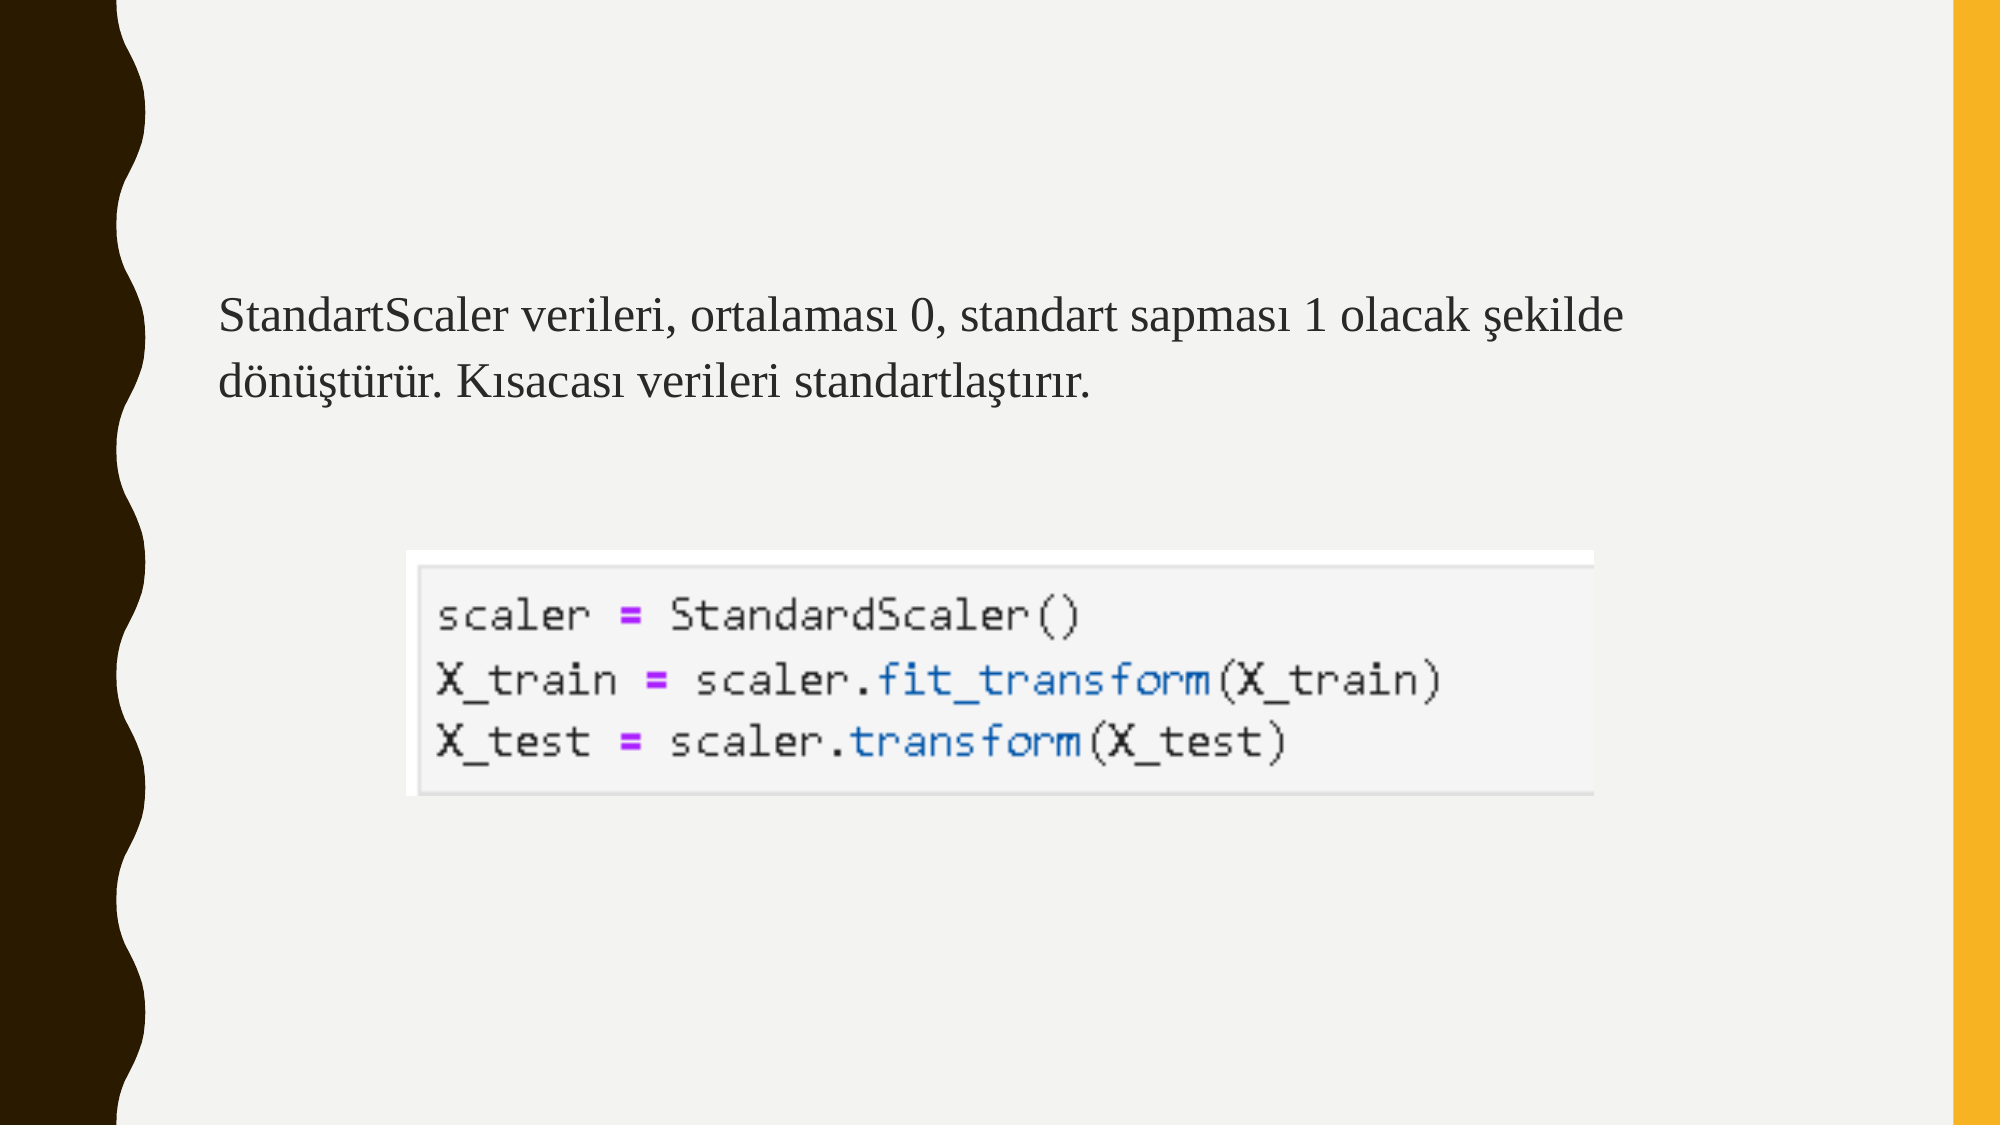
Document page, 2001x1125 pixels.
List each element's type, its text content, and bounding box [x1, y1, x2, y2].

picture [405, 550, 1594, 796]
list StandartScaler verileri, ortalaması 0, standart sapması 1 olacak şekilde dönüştürür. Kısacası verileri standartlaştırır. [203, 267, 1874, 858]
